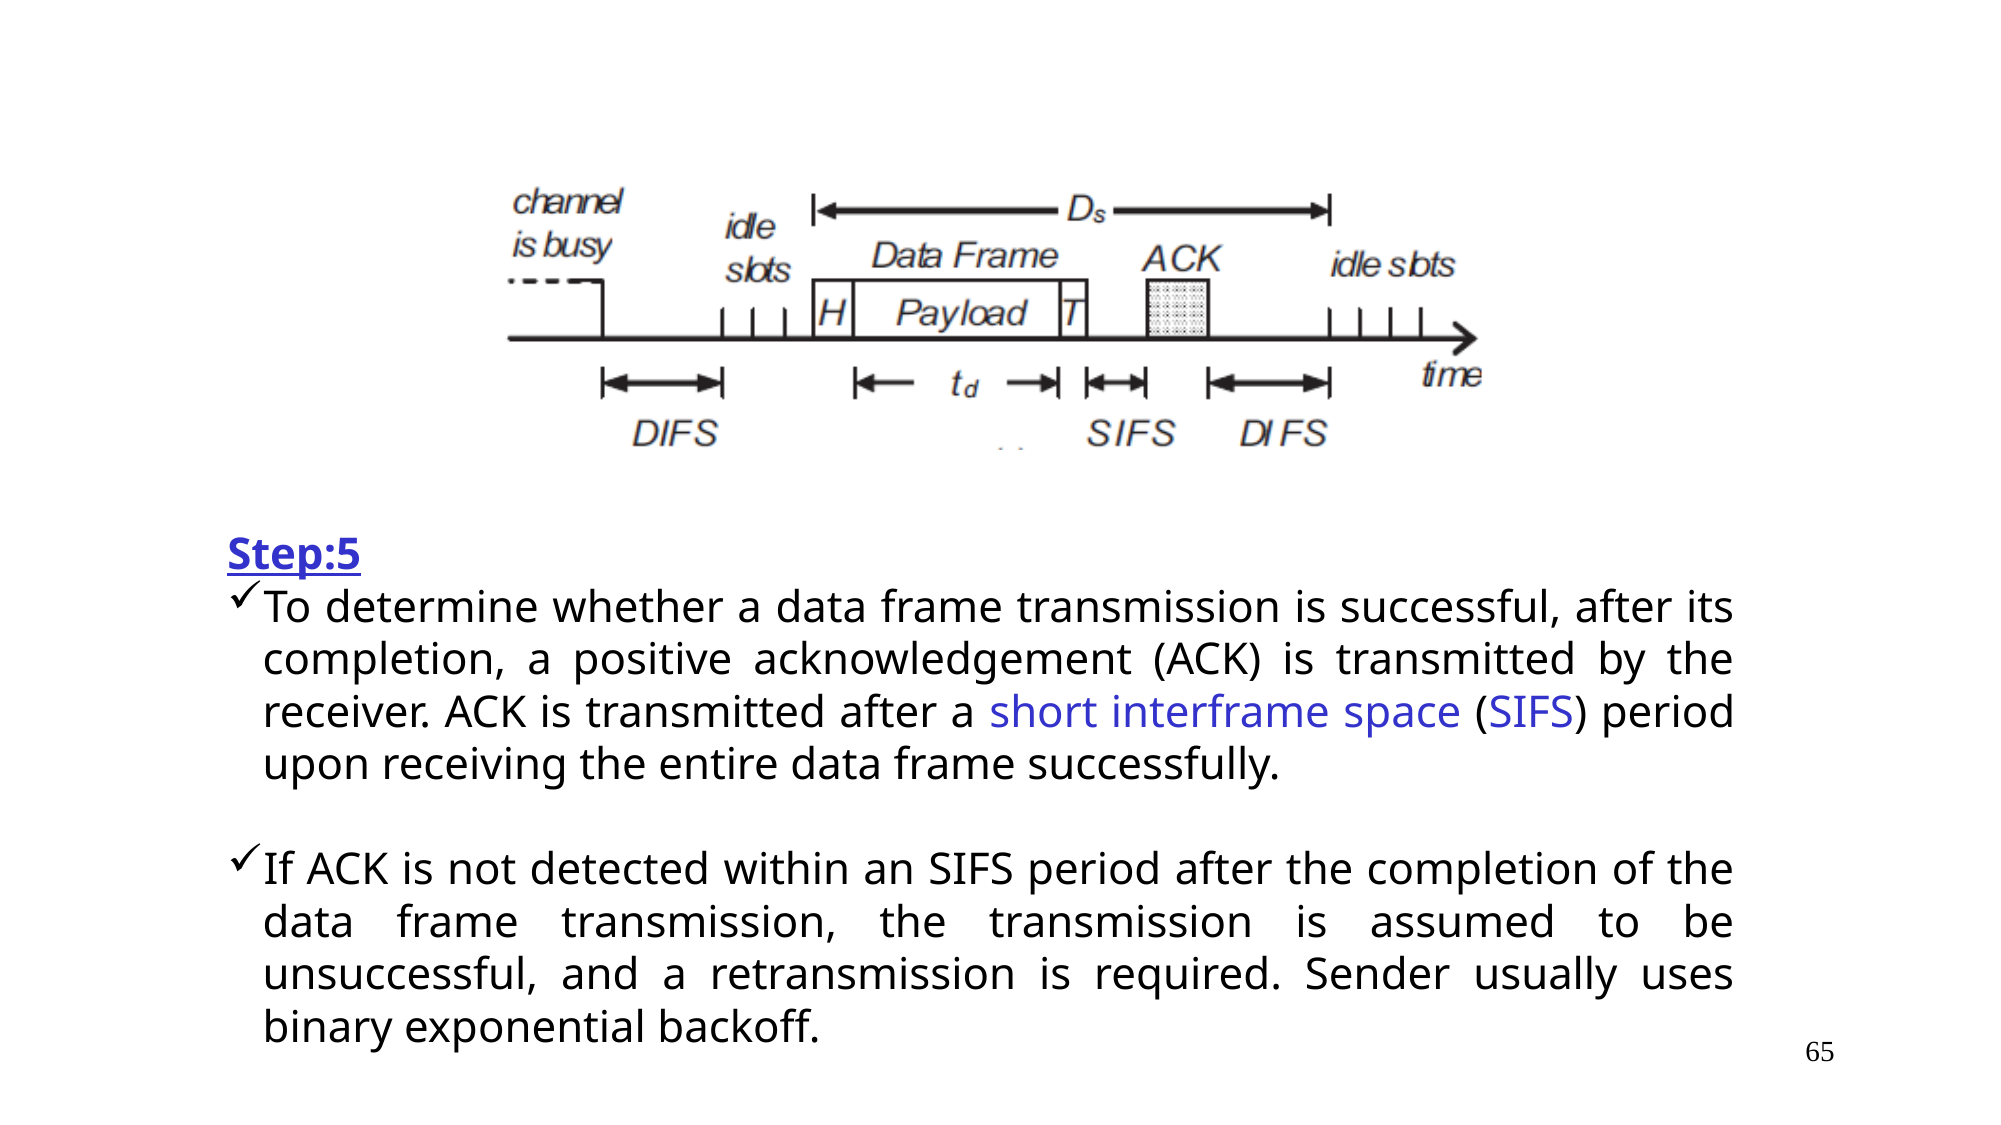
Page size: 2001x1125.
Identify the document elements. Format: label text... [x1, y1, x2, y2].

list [474, 149, 1520, 451]
slide_number 65 [1750, 1024, 1851, 1101]
text_box Step:5 To determine whether a data frame transmission is successful, after its completion, a positive acknowledgement (ACK) is transmitted by the receiver. ACK is transmitted after a short interframe space (SIFS) period upon receiving the entire data frame successfully. If ACK is not detected within an SIFS period after the completion of the data frame transmission, the transmission is assumed to be unsuccessful, and a retransmission is required. Sender usually uses binary exponential backoff. [212, 518, 1750, 1111]
